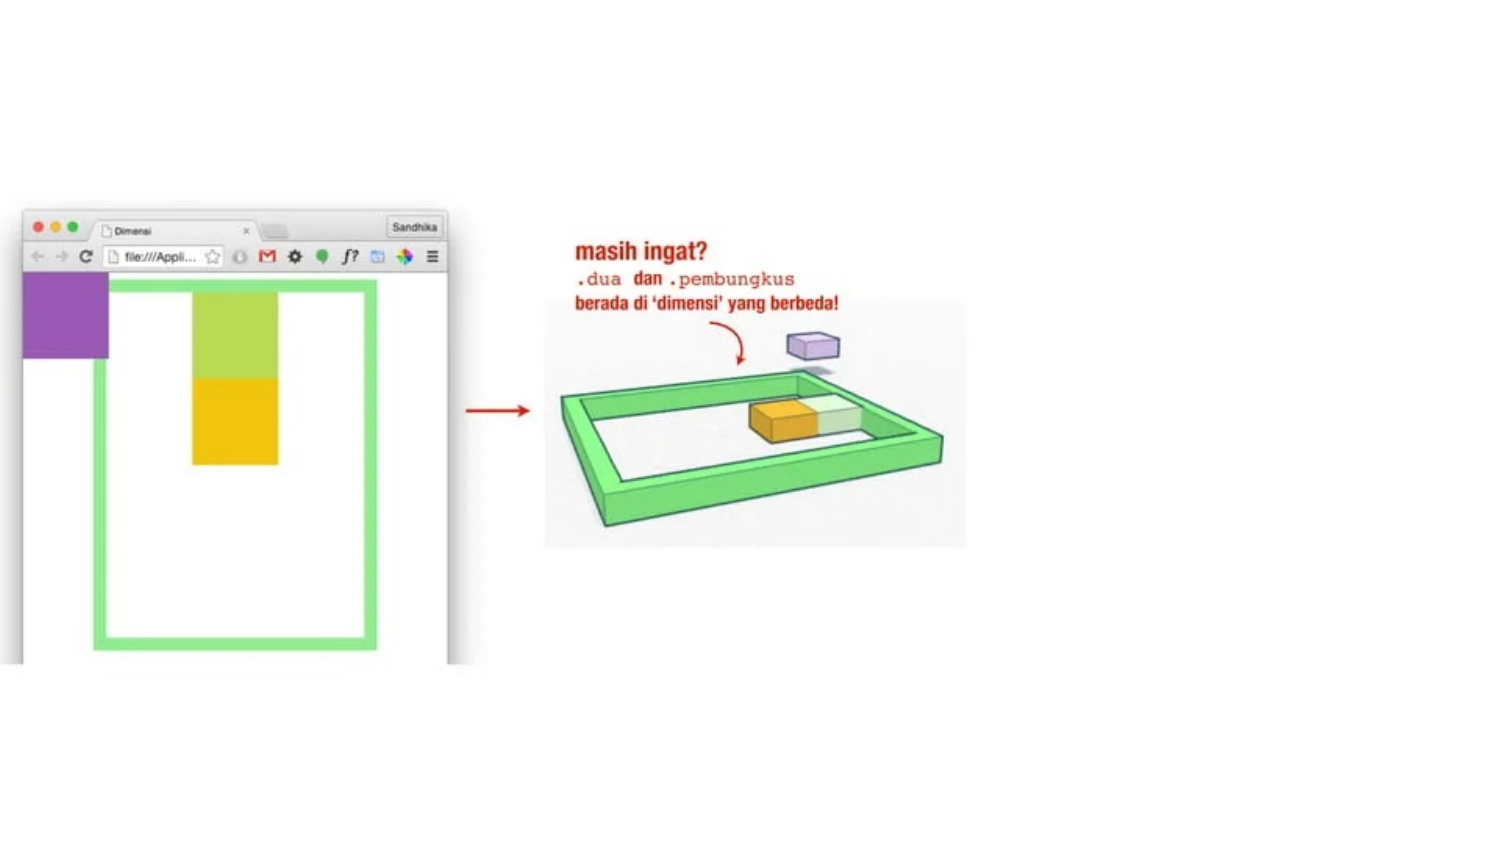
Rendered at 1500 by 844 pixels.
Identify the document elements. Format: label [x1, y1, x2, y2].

picture [0, 0, 997, 705]
